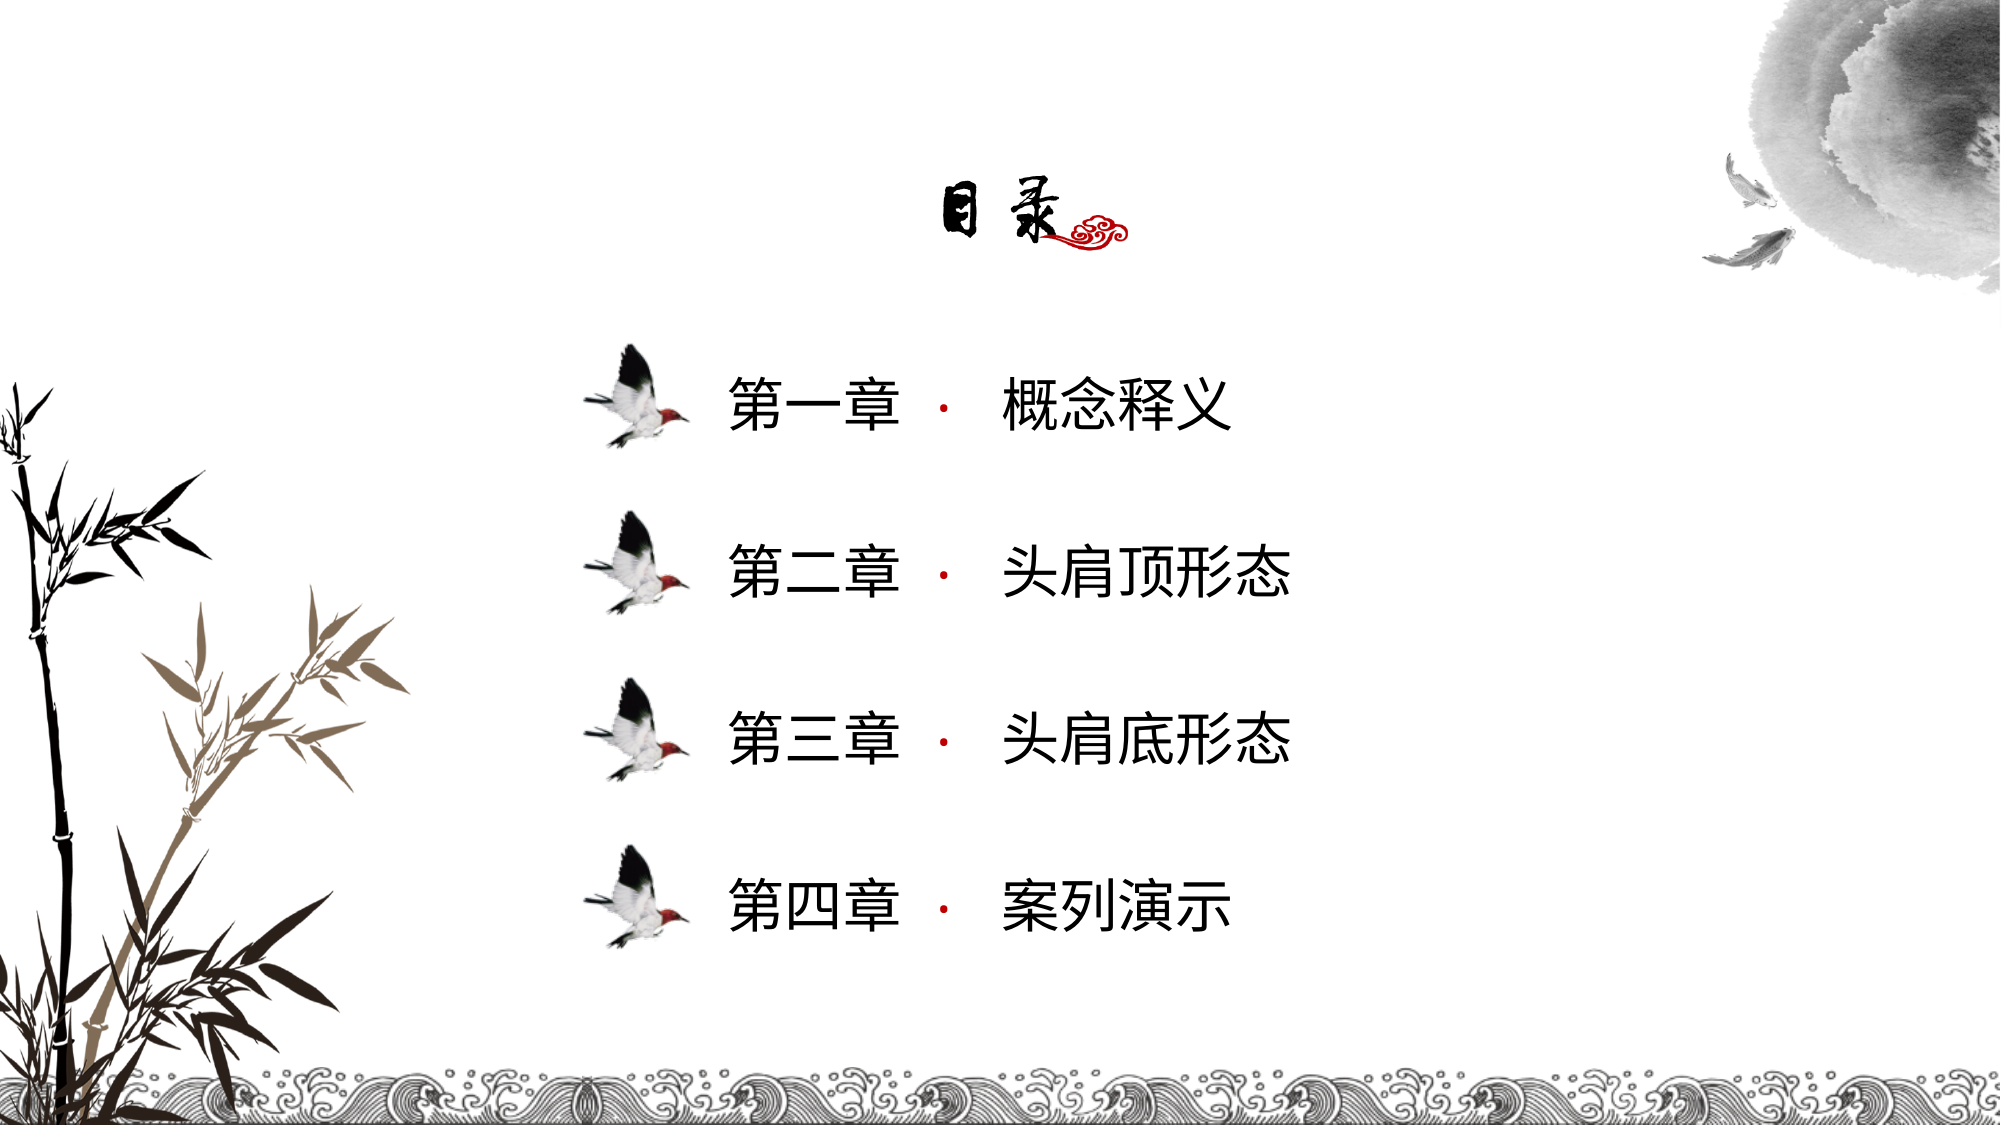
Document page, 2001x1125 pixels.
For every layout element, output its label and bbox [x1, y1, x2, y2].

text_box [524, 791, 1531, 1014]
text_box [524, 513, 1531, 624]
text_box [934, 161, 1147, 259]
text_box [524, 624, 1531, 791]
picture [1678, 0, 2001, 329]
text_box [524, 290, 1531, 513]
picture [0, 381, 2000, 1125]
